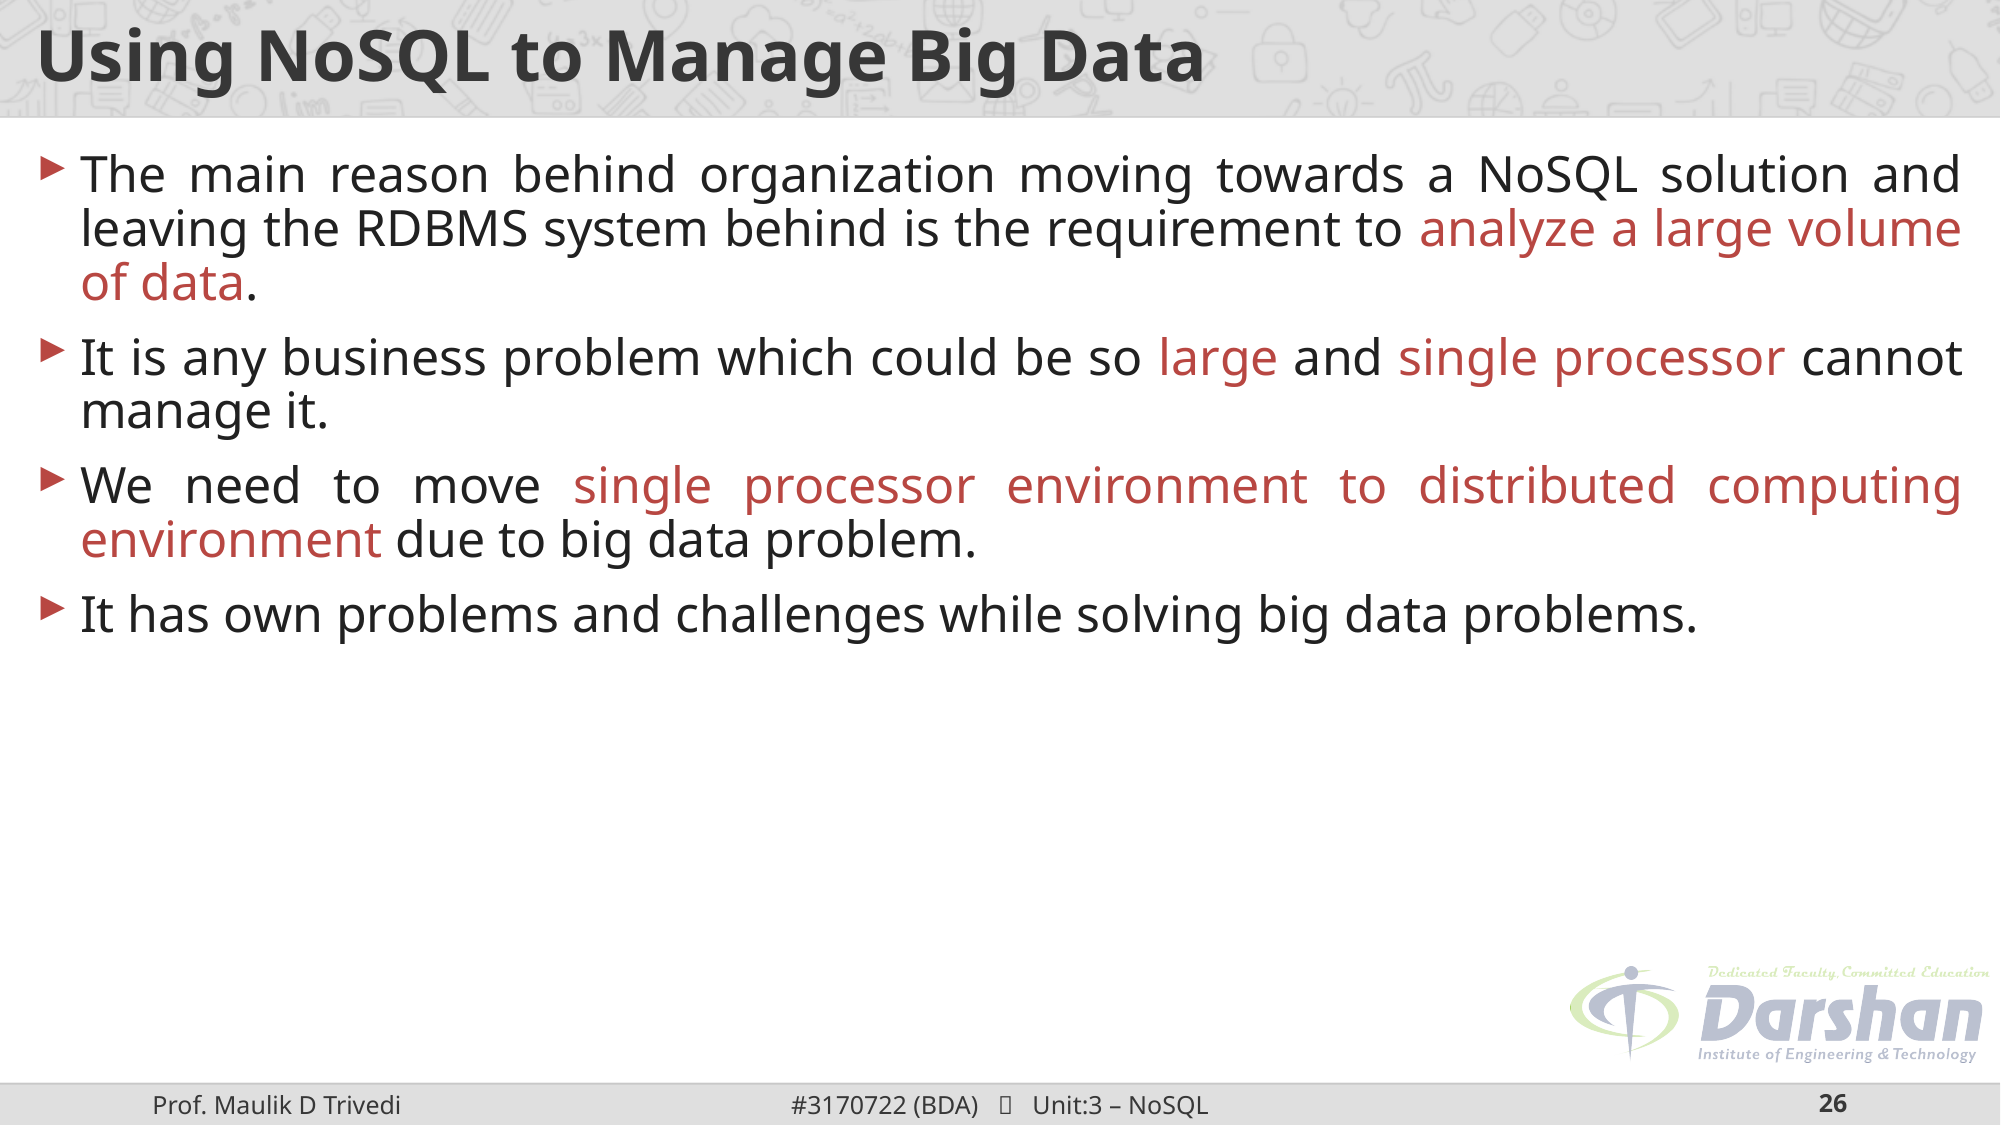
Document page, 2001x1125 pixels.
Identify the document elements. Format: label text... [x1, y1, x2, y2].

list The main reason behind organization moving towards a NoSQL solution and leaving the RDBMS system behind is the requirement to analyze a large volume of data. It is any business problem which could be so large and single processor cannot manage it. We need to move single processor environment to distributed computing environment due to big data problem. It has own problems and challenges while solving big data problems. [21, 141, 1979, 1059]
title Using NoSQL to Manage Big Data [0, 0, 2000, 117]
